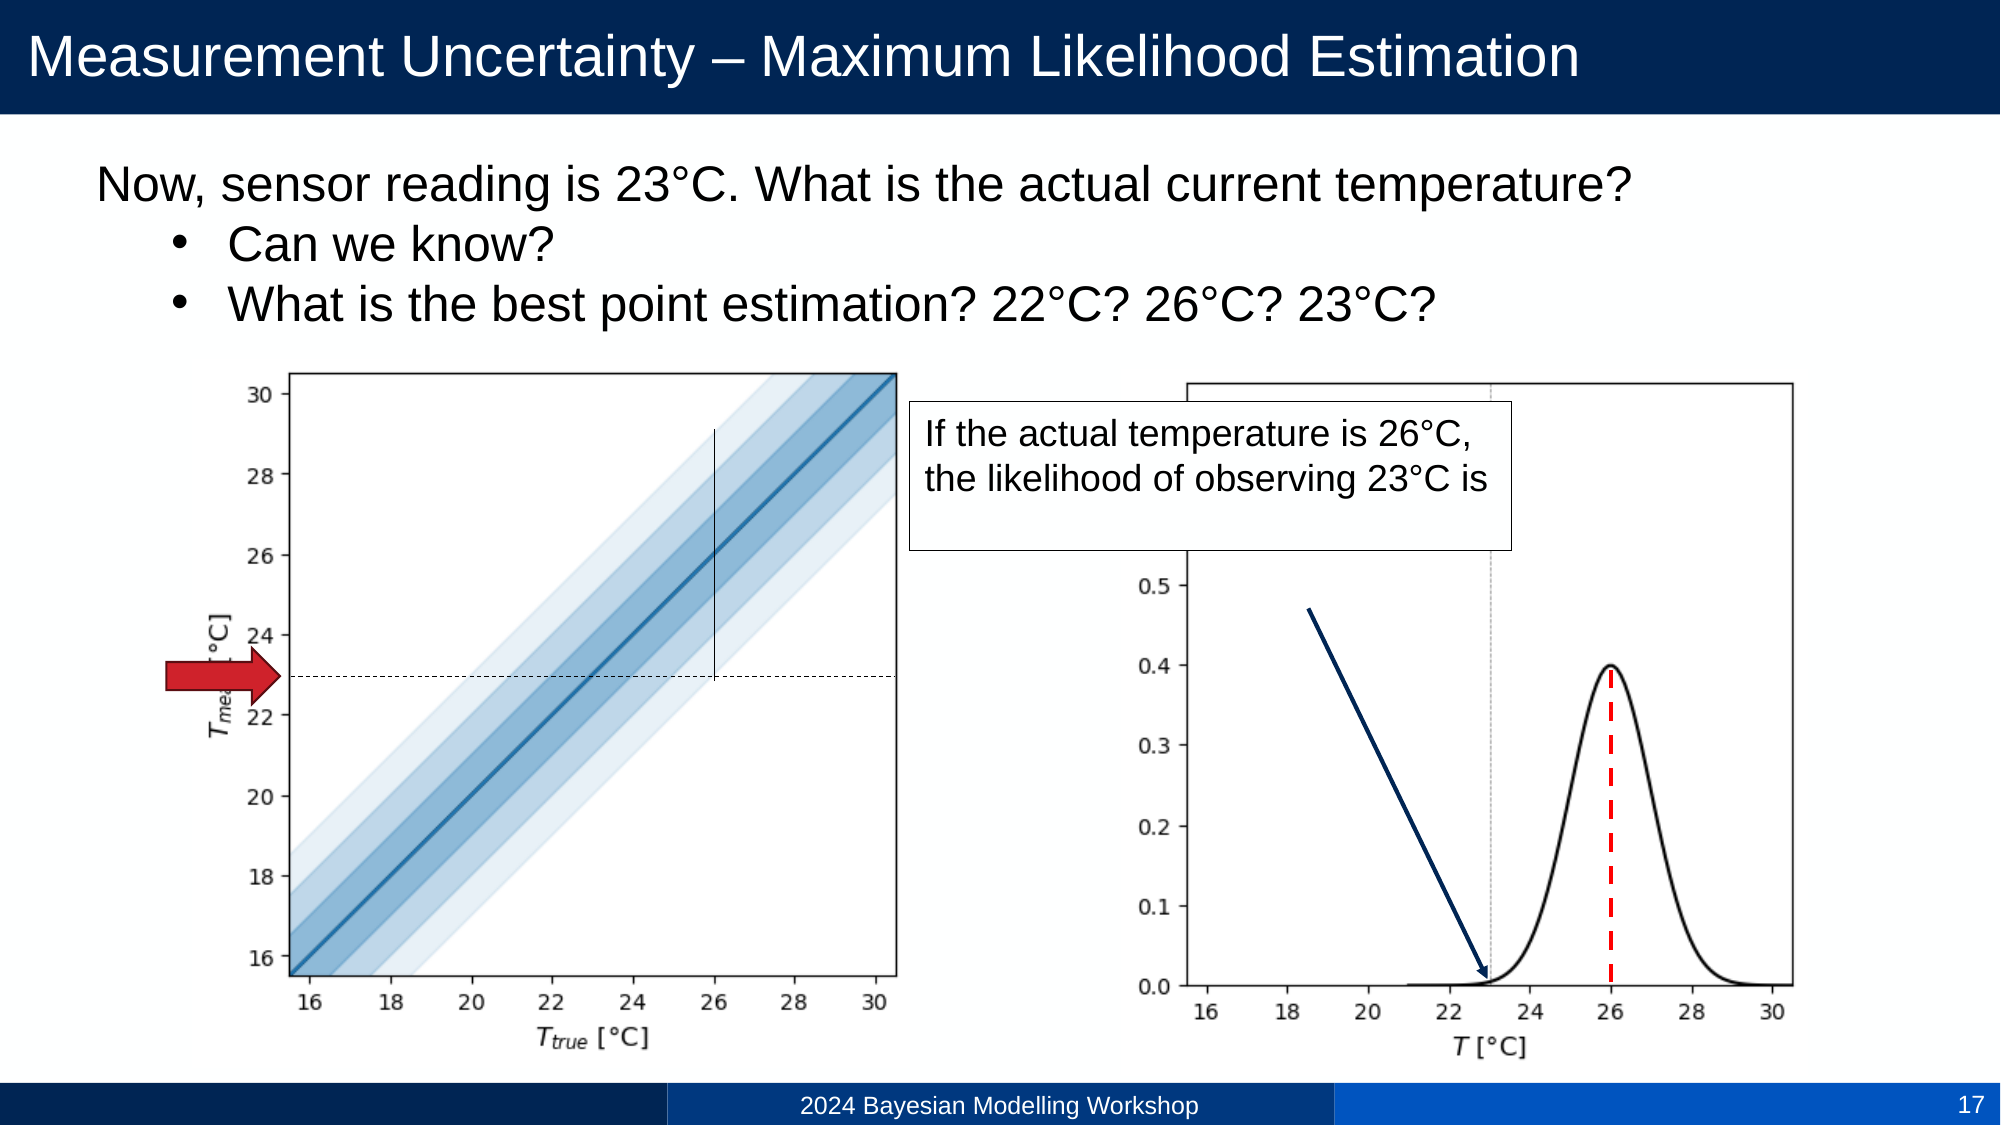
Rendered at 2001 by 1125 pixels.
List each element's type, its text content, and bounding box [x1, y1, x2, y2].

text_box [165, 660, 192, 692]
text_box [1308, 608, 1488, 980]
picture [1121, 369, 1808, 1076]
text_box Now, sensor reading is 23°C. What is the actual current temperature? Can we know? What is the best point estimation? 22°C? 26°C? 23°C? [81, 143, 2000, 399]
title Measurement Uncertainty – Maximum Likelihood Estimation [12, 6, 1984, 108]
picture [192, 359, 910, 1068]
